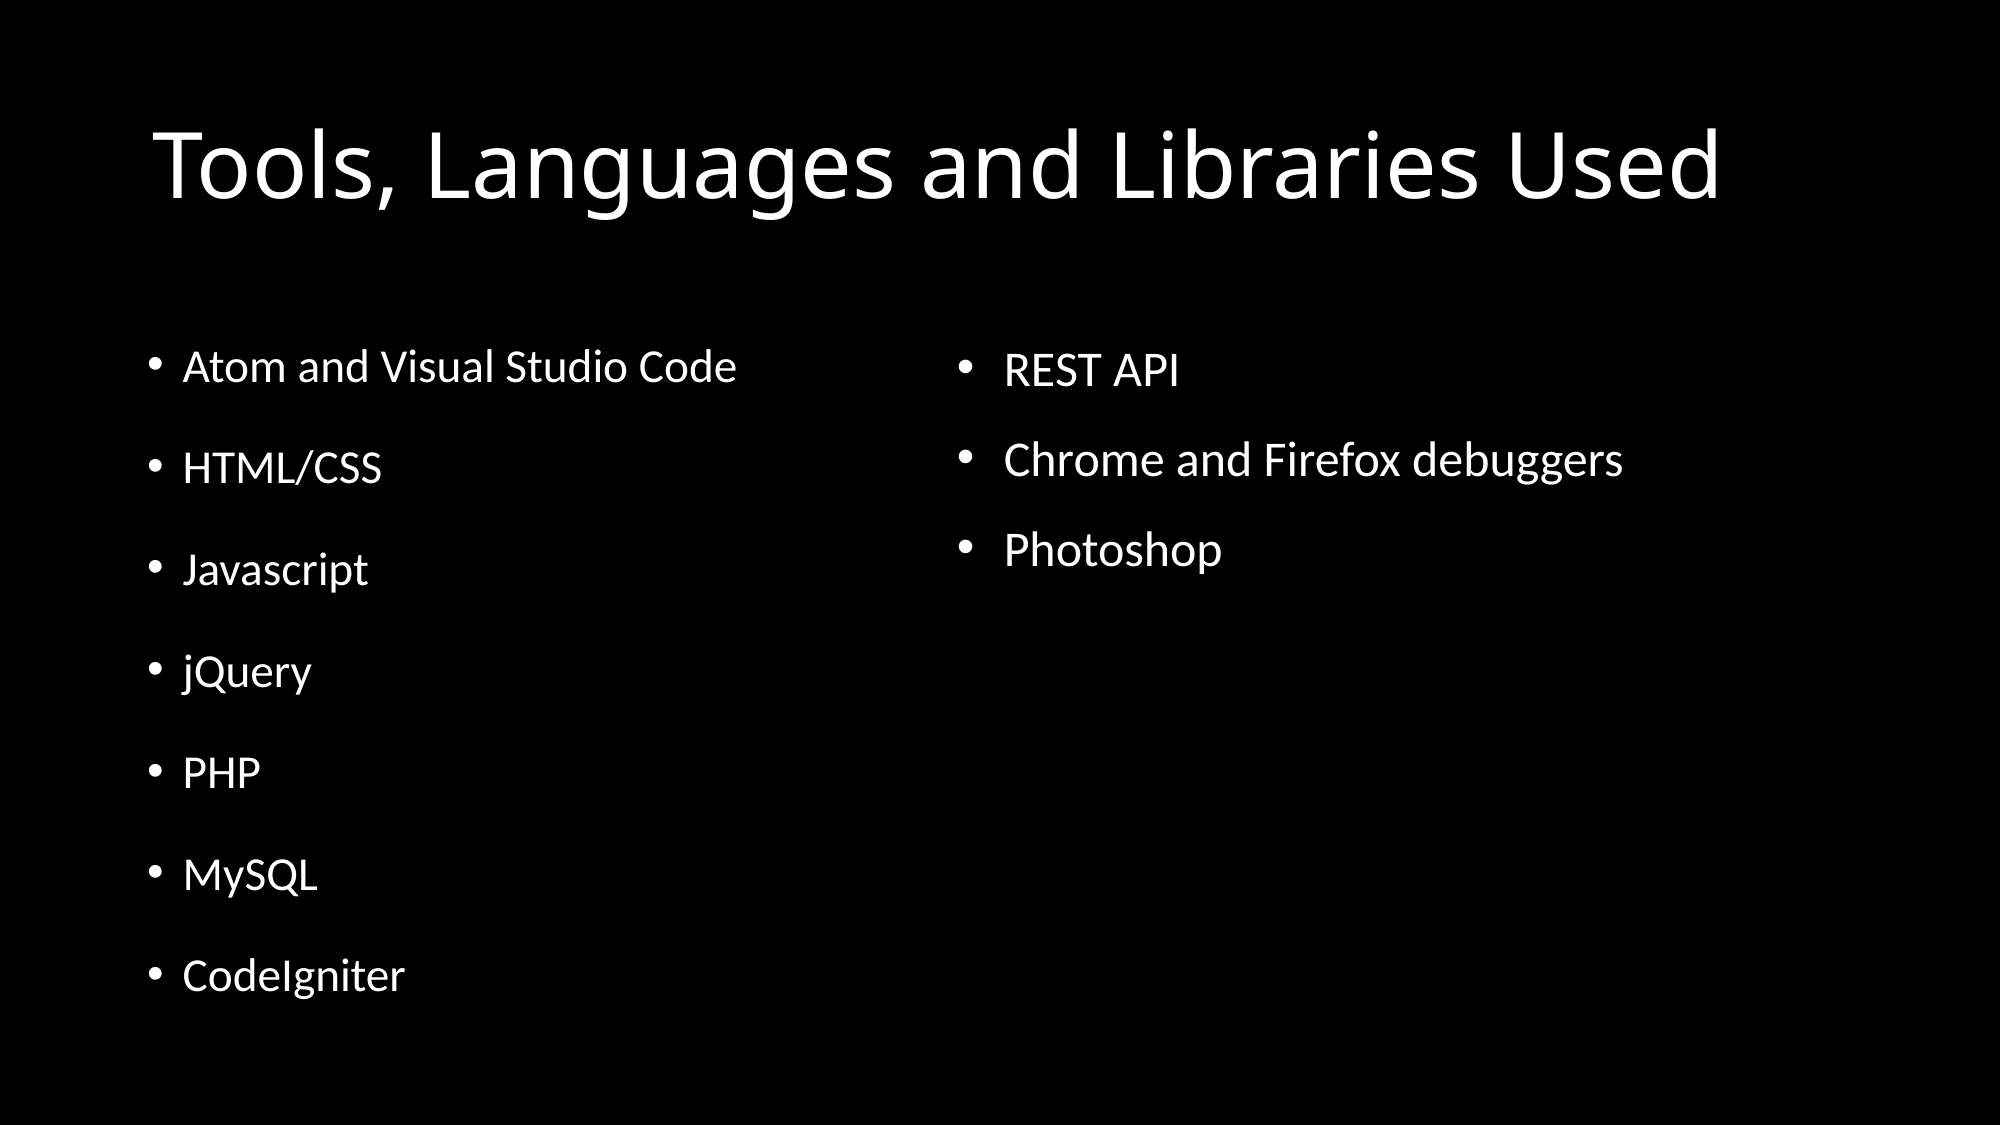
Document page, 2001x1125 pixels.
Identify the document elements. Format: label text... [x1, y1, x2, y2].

text_box REST API Chrome and Firefox debuggers Photoshop [942, 299, 1812, 585]
title Tools, Languages and Libraries Used [137, 59, 1863, 278]
list Atom and Visual Studio Code HTML/CSS Javascript jQuery PHP MySQL CodeIgniter [132, 299, 924, 1014]
